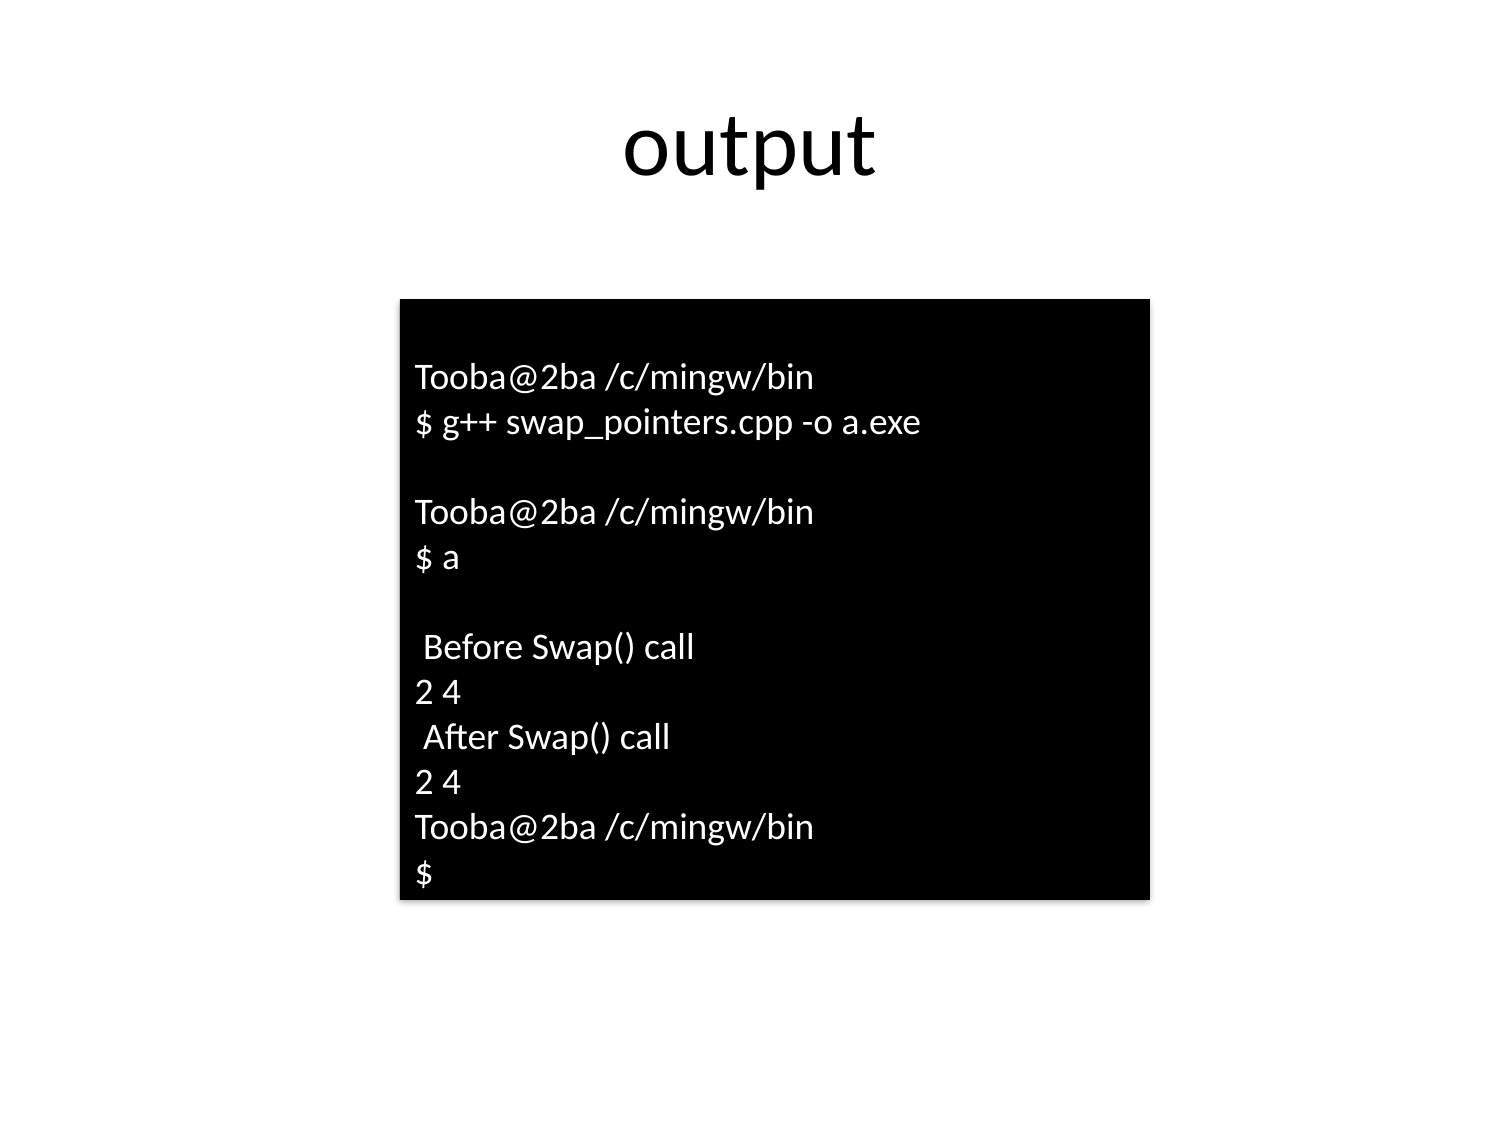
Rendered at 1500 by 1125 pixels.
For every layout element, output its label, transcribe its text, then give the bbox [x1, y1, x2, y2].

title output [75, 45, 1425, 233]
text_box Tooba@2ba /c/mingw/bin $ g++ swap_pointers.cpp -o a.exe Tooba@2ba /c/mingw/bin $ a Before Swap() call 2 4 After Swap() call 2 4 Tooba@2ba /c/mingw/bin $ [399, 299, 1150, 900]
